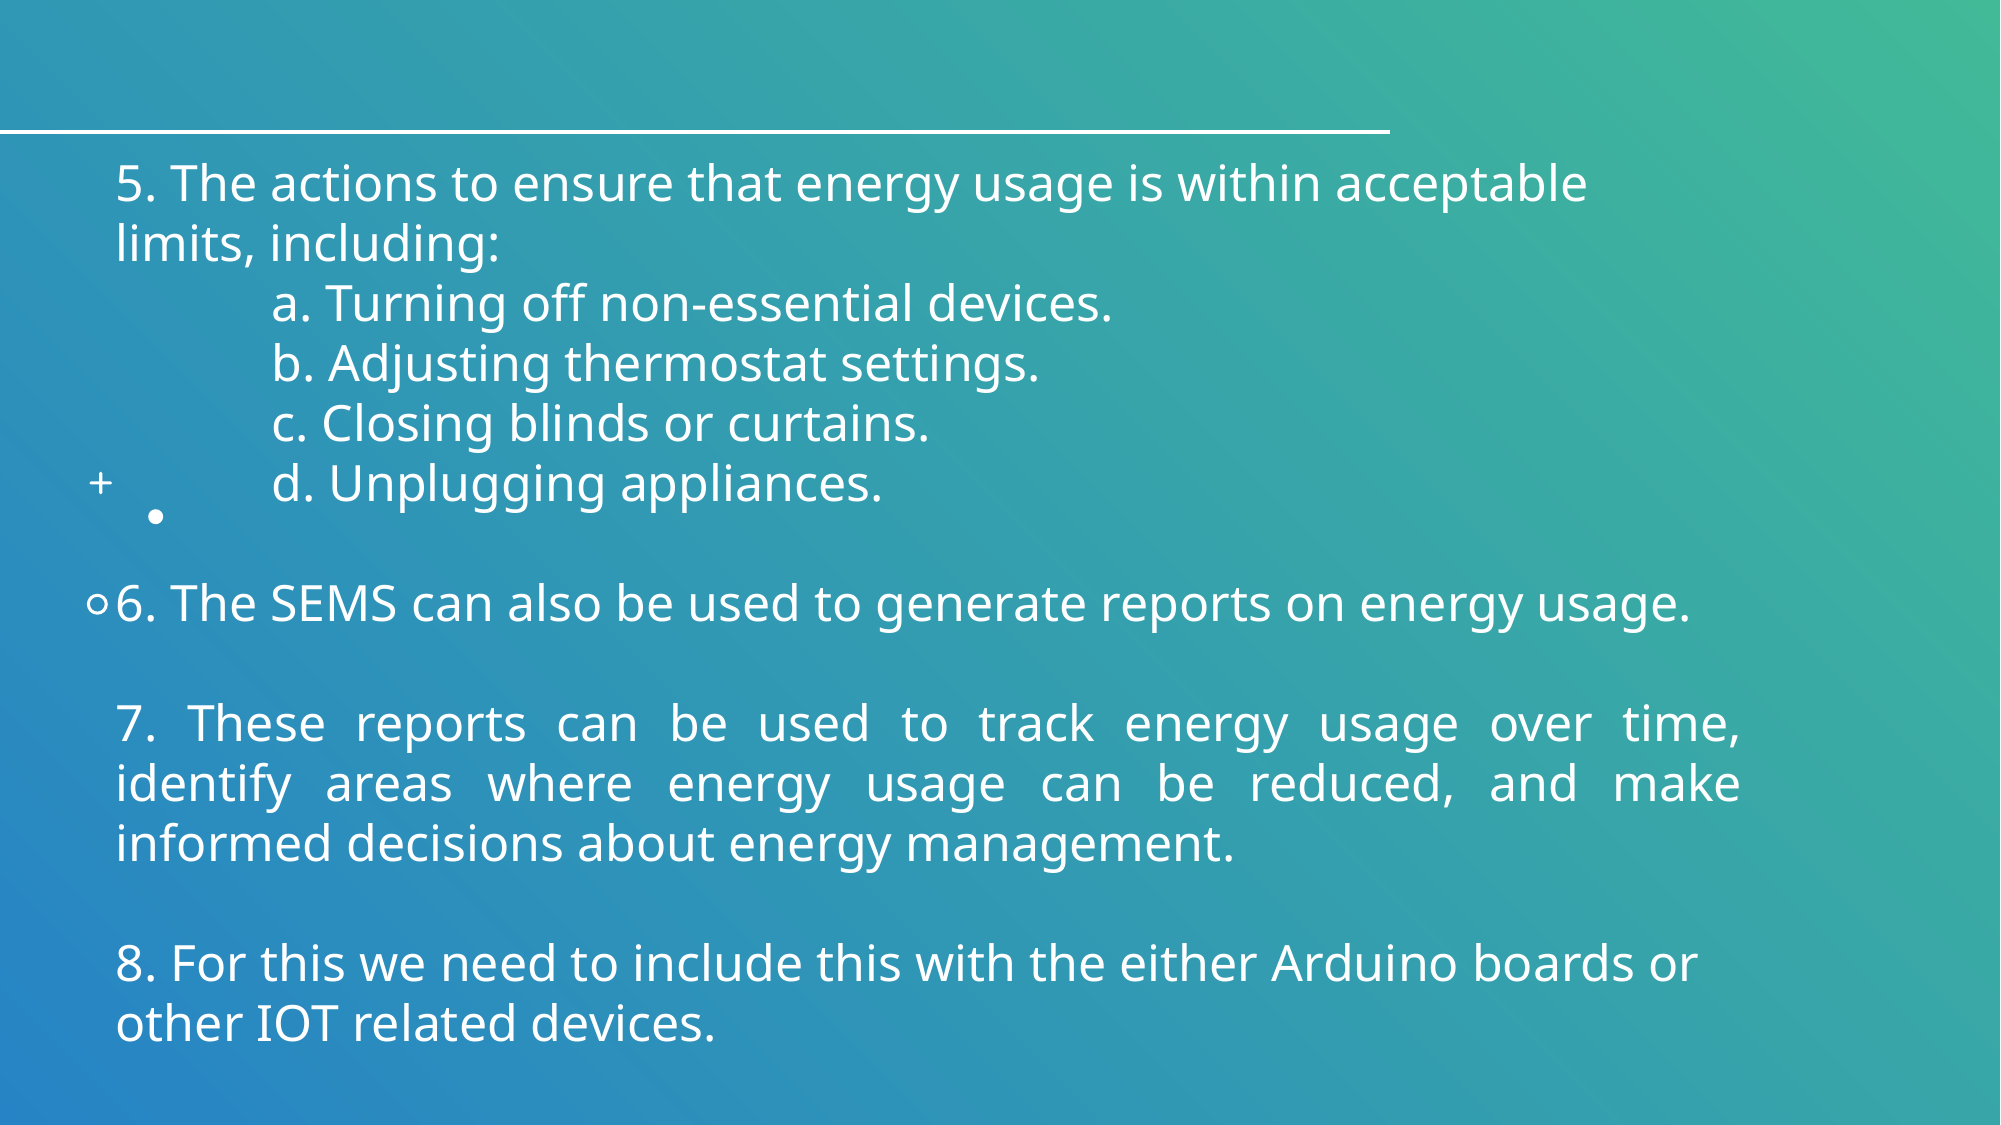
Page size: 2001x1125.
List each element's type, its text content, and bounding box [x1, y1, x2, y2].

text_box 5. The actions to ensure that energy usage is within acceptable limits, including: a. Turning off non-essential devices. b. Adjusting thermostat settings. c. Closing blinds or curtains. d. Unplugging appliances. 6. The SEMS can also be used to generate reports on energy usage. 7. These reports can be used to track energy usage over time, identify areas where energy usage can be reduced, and make informed decisions about energy management. 8. For this we need to include this with the either Arduino boards or other IOT related devices. [100, 144, 1758, 1120]
text_box [86, 593, 100, 615]
text_box [0, 0, 2000, 1125]
text_box [89, 472, 100, 494]
